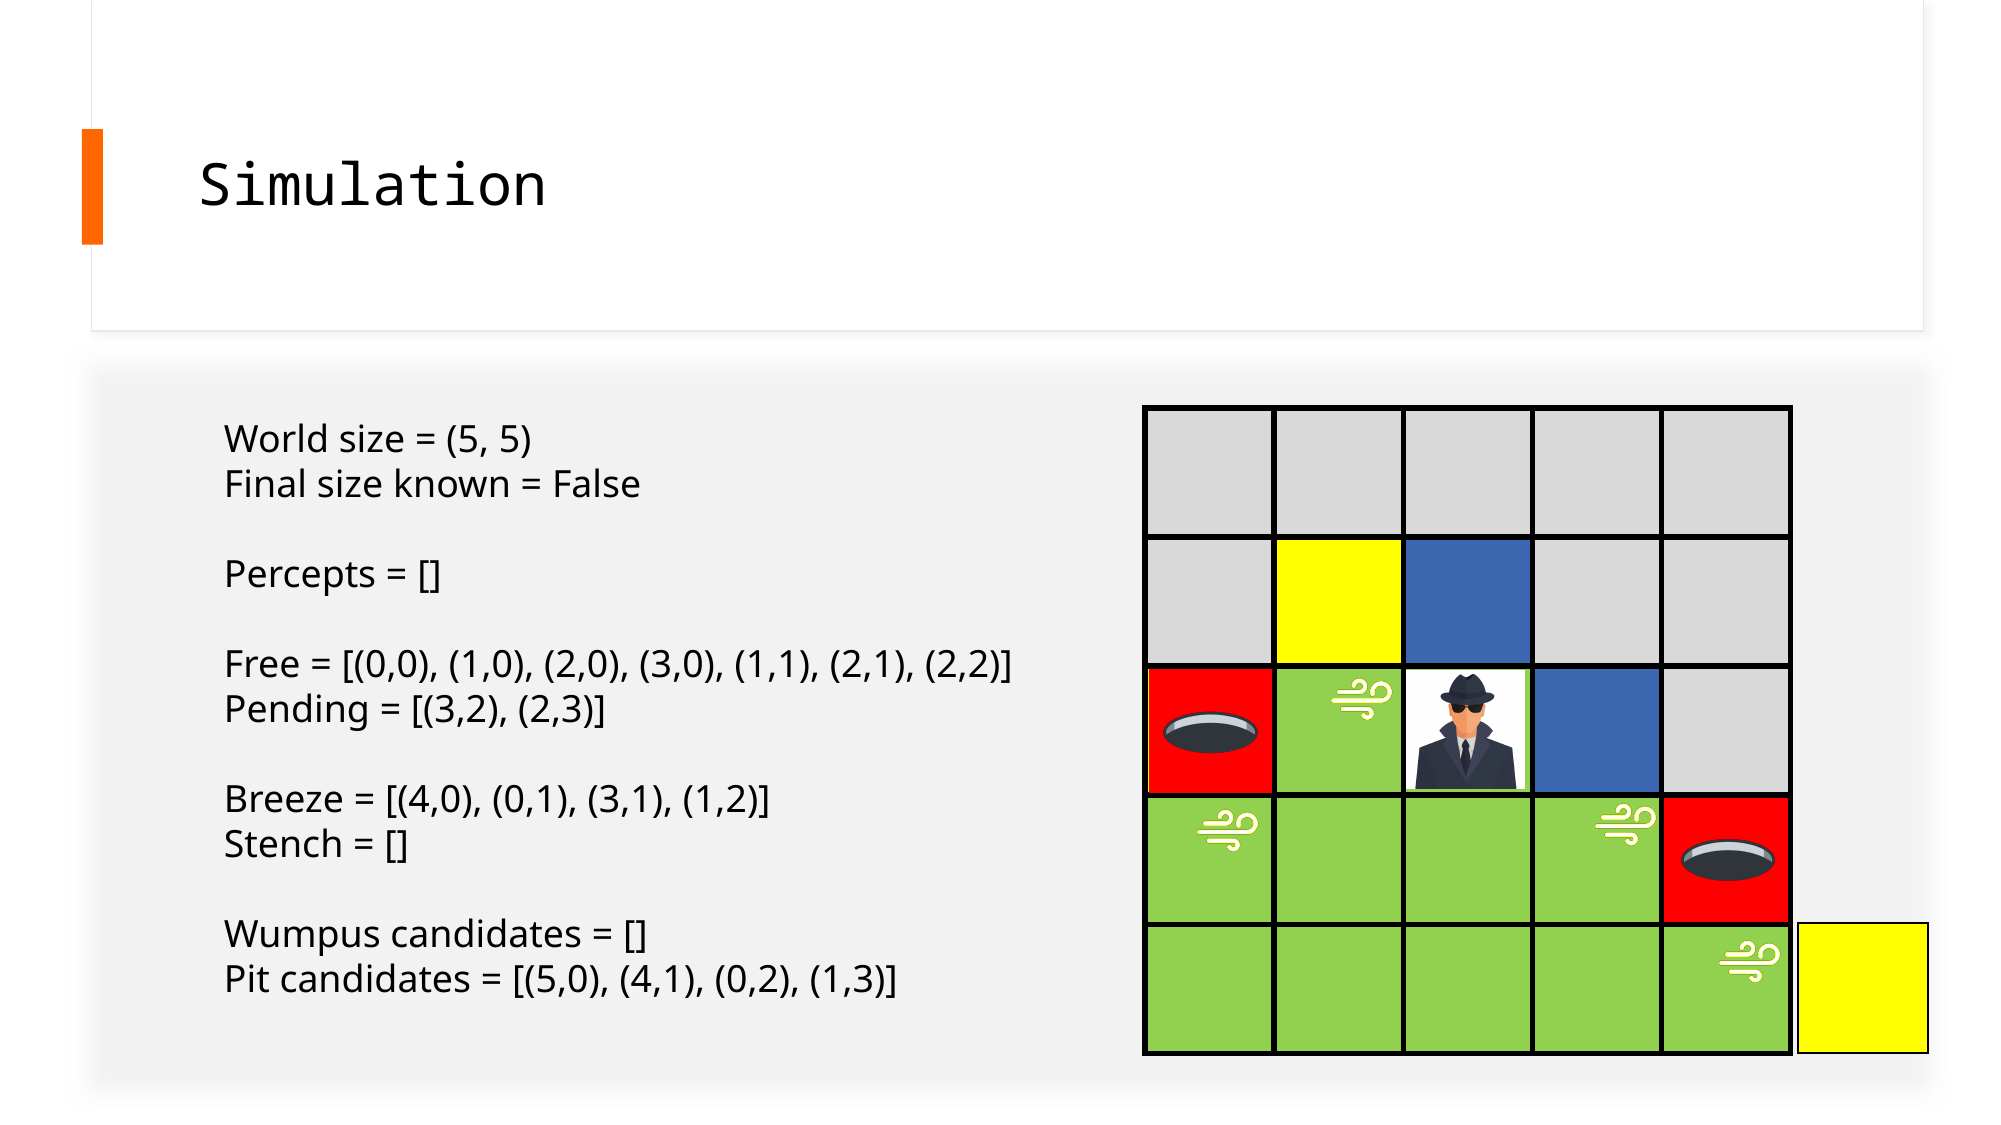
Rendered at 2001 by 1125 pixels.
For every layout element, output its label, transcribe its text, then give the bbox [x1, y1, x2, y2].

text_box [103, 380, 1916, 1076]
table_cell [1277, 669, 1401, 792]
picture [1666, 796, 1790, 921]
table_cell [1664, 540, 1788, 663]
table_header [1277, 411, 1401, 534]
table_cell [1277, 540, 1401, 663]
table_cell [1406, 540, 1530, 663]
table_header [1535, 411, 1659, 534]
table_cell [1277, 798, 1401, 922]
picture [1715, 927, 1784, 996]
table_cell [1148, 798, 1271, 922]
table_cell [1406, 798, 1530, 922]
picture [1406, 670, 1525, 789]
picture [1148, 669, 1273, 793]
table_cell [1664, 669, 1788, 792]
table_header [1406, 411, 1530, 534]
table_cell [1535, 927, 1659, 1051]
picture [1591, 790, 1660, 859]
table_cell [1535, 669, 1659, 792]
table_cell [1664, 927, 1788, 1051]
table_header [92, 369, 1926, 1087]
table_cell [1148, 540, 1271, 663]
table_cell [1277, 927, 1401, 1051]
title Simulation [97, 374, 1922, 1082]
table_header [1664, 411, 1788, 534]
text_box World size = (5, 5) Final size known = False Percepts = [] Free = [(0,0), (1,0), (2,0), (3,0), (1,1), (2,1), (2,2)] Pending = [(3,2), (2,3)] Breeze = [(4,0), (0,1), (3,1), (1,2)] Stench = [] Wumpus candidates = [] Pit candidates = [(5,0), (4,1), (0,2), (1,3)] [209, 407, 1116, 1053]
table_cell [1406, 927, 1530, 1051]
table_cell [1148, 927, 1271, 1051]
table_cell [1535, 798, 1659, 922]
text_box [1797, 922, 1929, 1054]
picture [1327, 665, 1396, 734]
table_cell [1406, 669, 1530, 792]
picture [1193, 796, 1262, 865]
title Simulation [183, 90, 1851, 284]
table_cell [1535, 540, 1659, 663]
table_header [1148, 411, 1271, 534]
